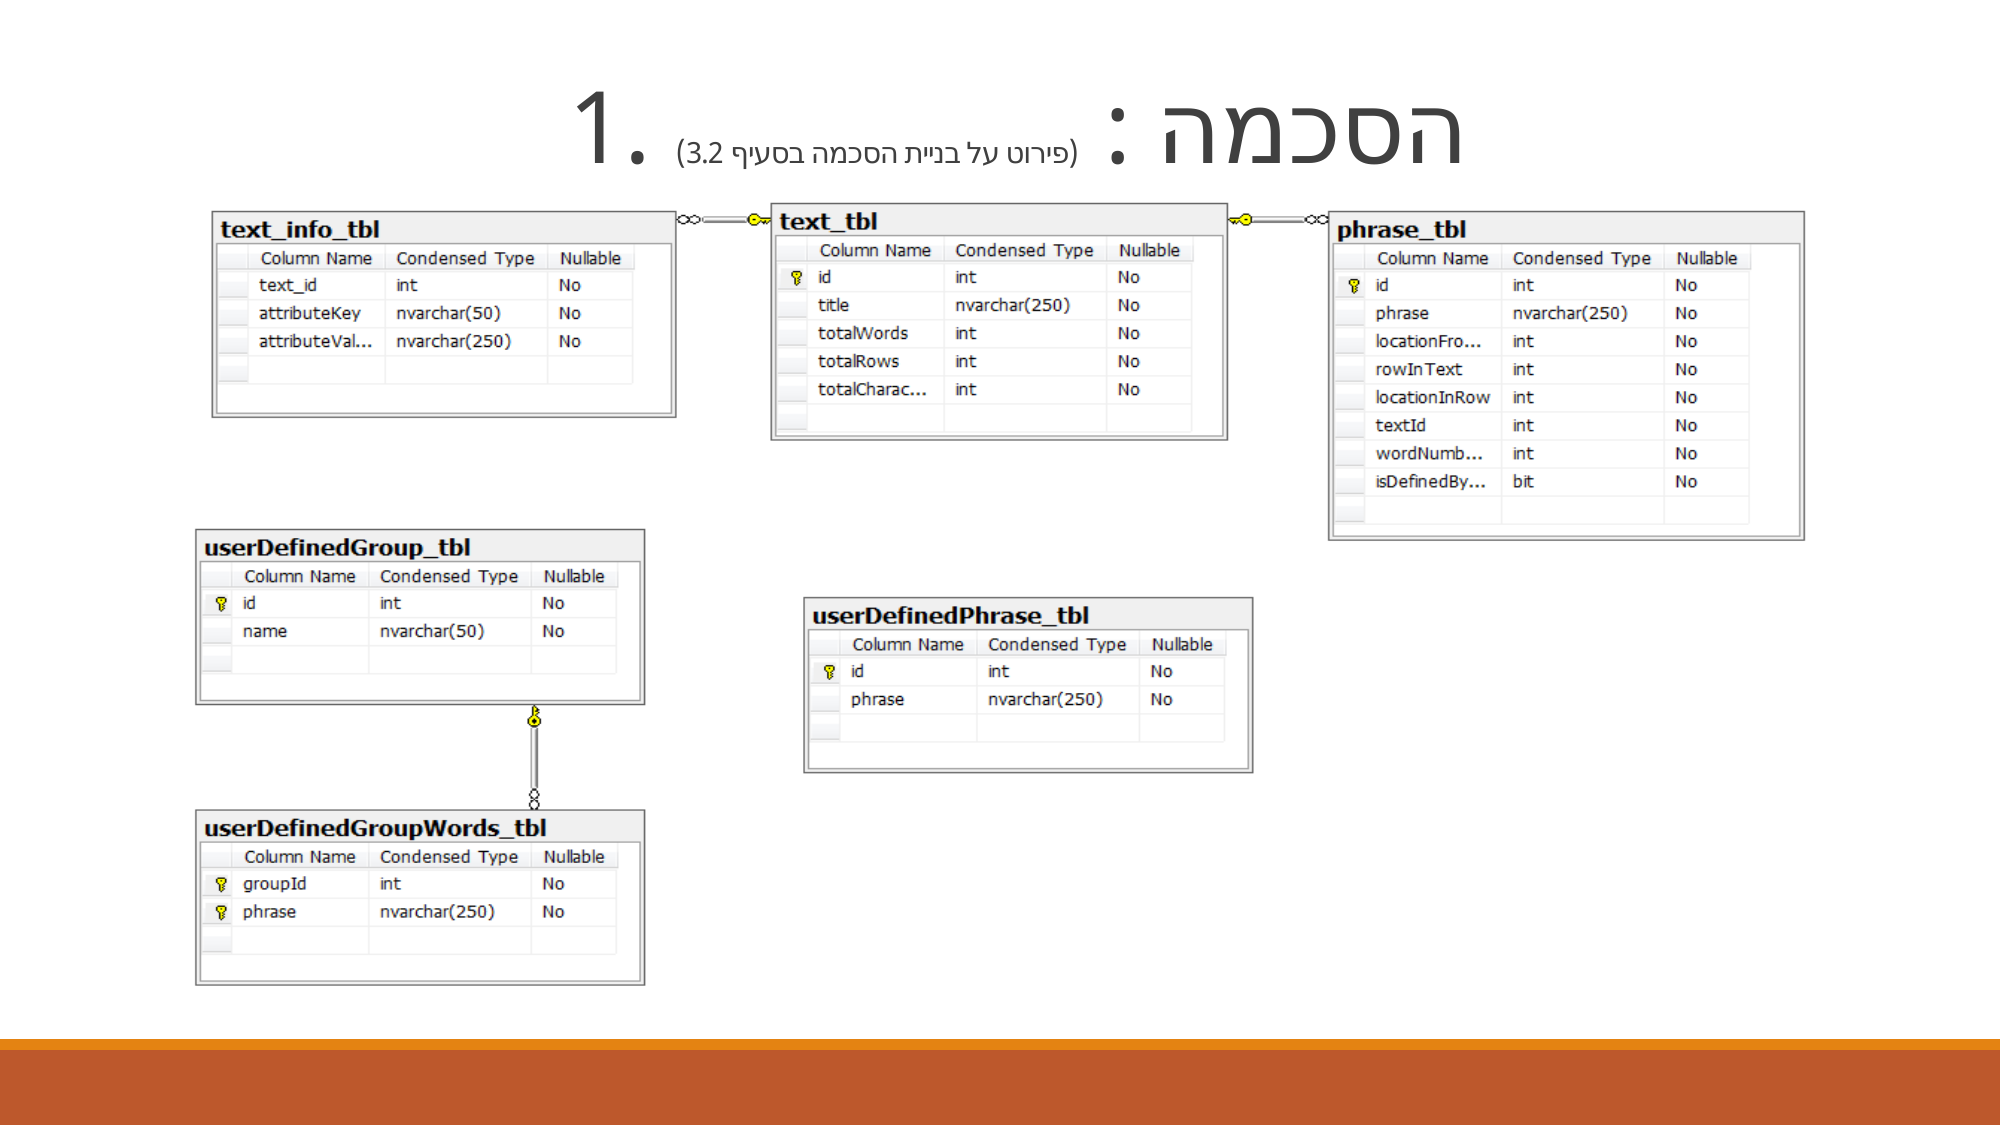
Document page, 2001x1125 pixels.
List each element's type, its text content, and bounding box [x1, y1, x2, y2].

picture [179, 191, 1845, 1035]
title 1. הסכמה : (פירוט על בניית הסכמה בסעיף 3.2) [156, 30, 1882, 192]
